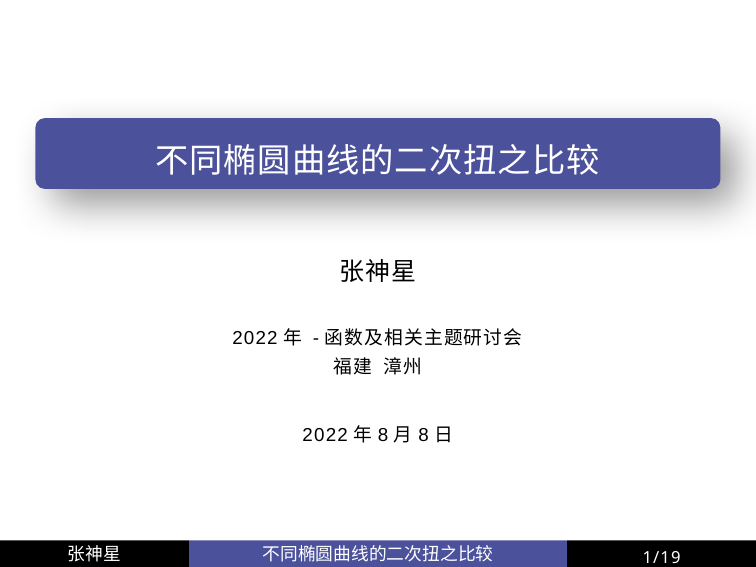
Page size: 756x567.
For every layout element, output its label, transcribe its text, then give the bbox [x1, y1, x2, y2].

list 不同椭圆曲线的二次扭之比较 [35, 118, 721, 189]
list 张神星 [35, 236, 721, 296]
list 1/19 [567, 540, 756, 567]
list 2022年8月8日 [35, 401, 721, 461]
